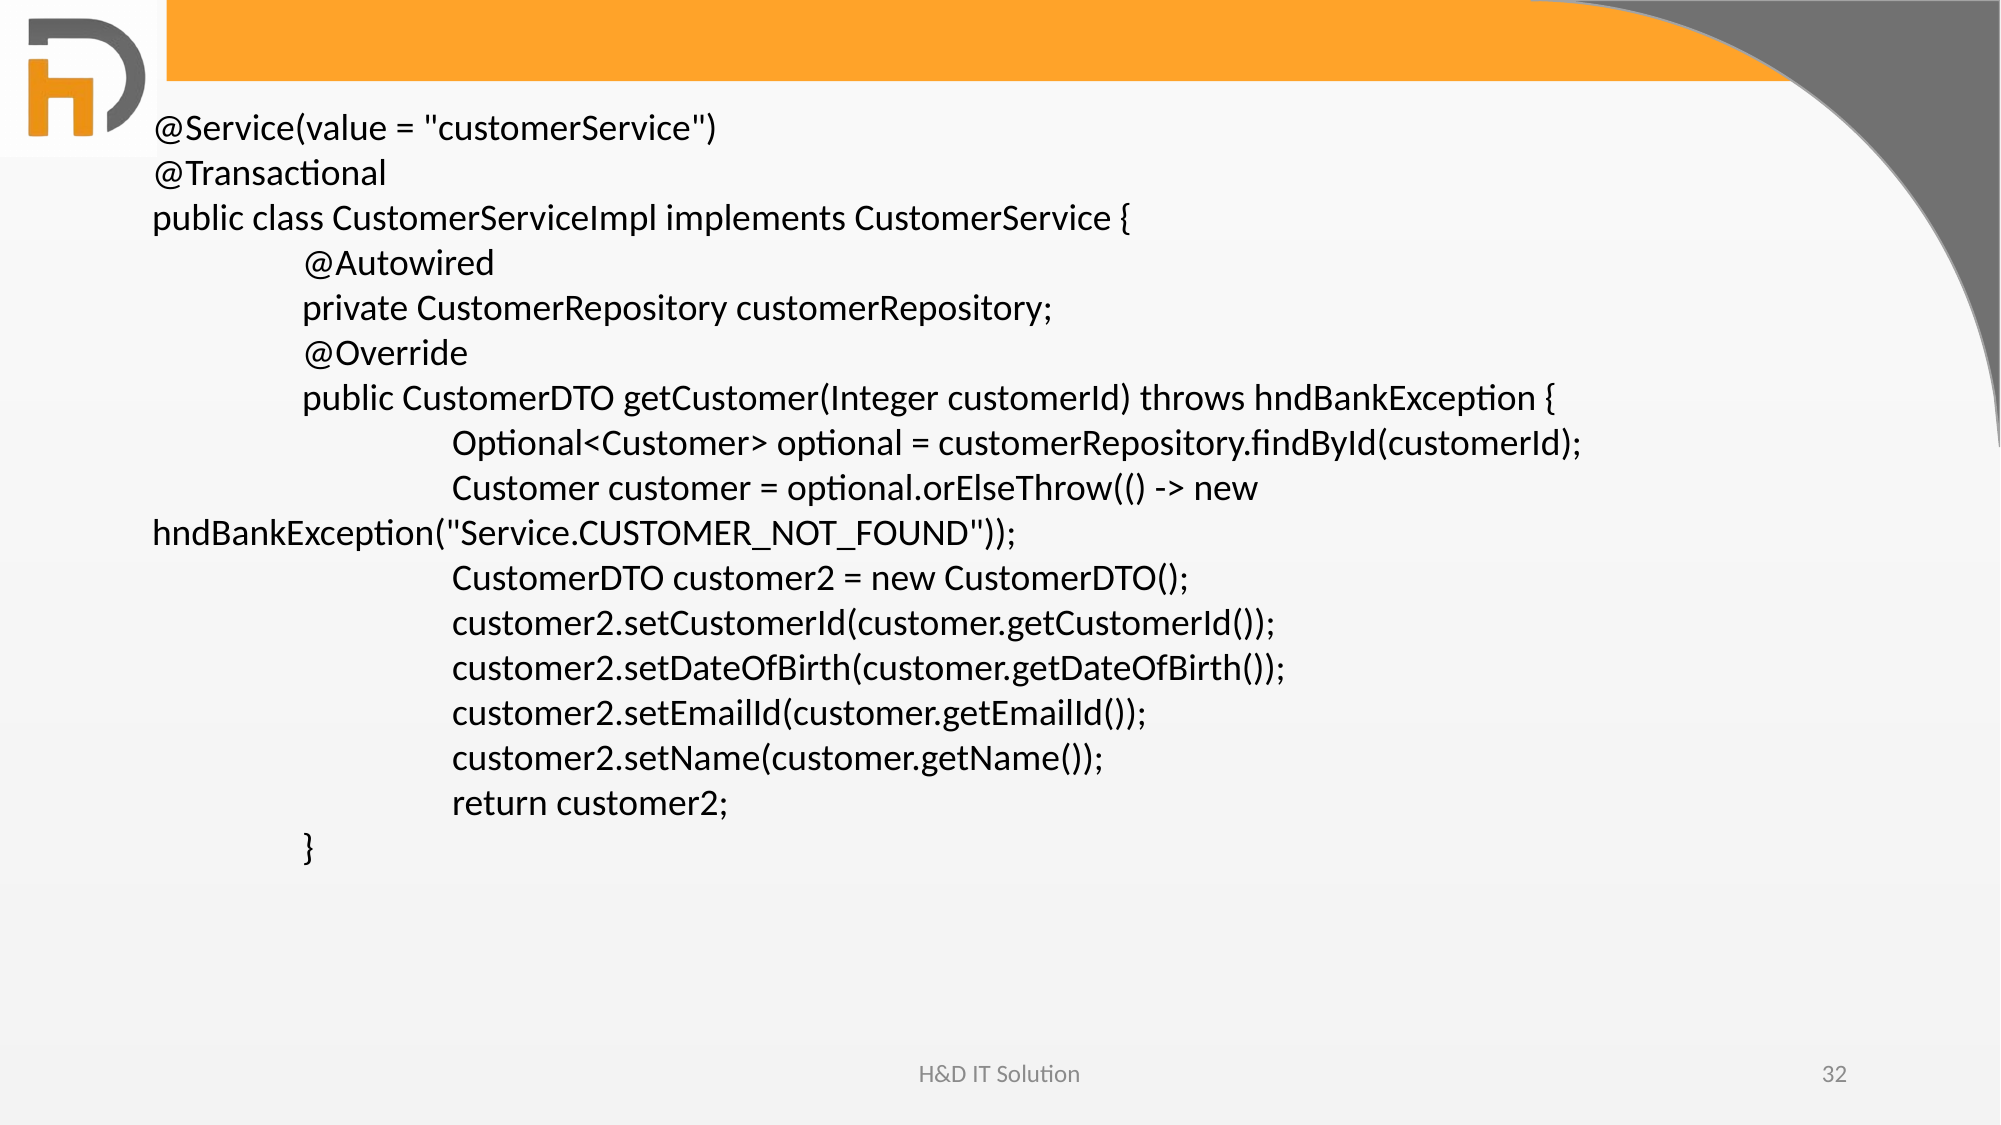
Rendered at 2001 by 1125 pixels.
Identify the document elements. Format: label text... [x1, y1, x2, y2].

slide_number 32 [1412, 1042, 1863, 1103]
picture [0, 0, 157, 157]
text_box @Service(value = "customerService") @Transactional public class CustomerServiceImpl implements CustomerService { @Autowired private CustomerRepository customerRepository; @Override public CustomerDTO getCustomer(Integer customerId) throws hndBankException { Optional<Customer> optional = customerRepository.findById(customerId); Customer customer = optional.orElseThrow(() -> new hndBankException("Service.CUSTOMER_NOT_FOUND")); CustomerDTO customer2 = new CustomerDTO(); customer2.setCustomerId(customer.getCustomerId()); customer2.setDateOfBirth(customer.getDateOfBirth()); customer2.setEmailId(customer.getEmailId()); customer2.setName(customer.getName()); return customer2; } [137, 95, 2000, 921]
footer H&D IT Solution [662, 1042, 1338, 1103]
